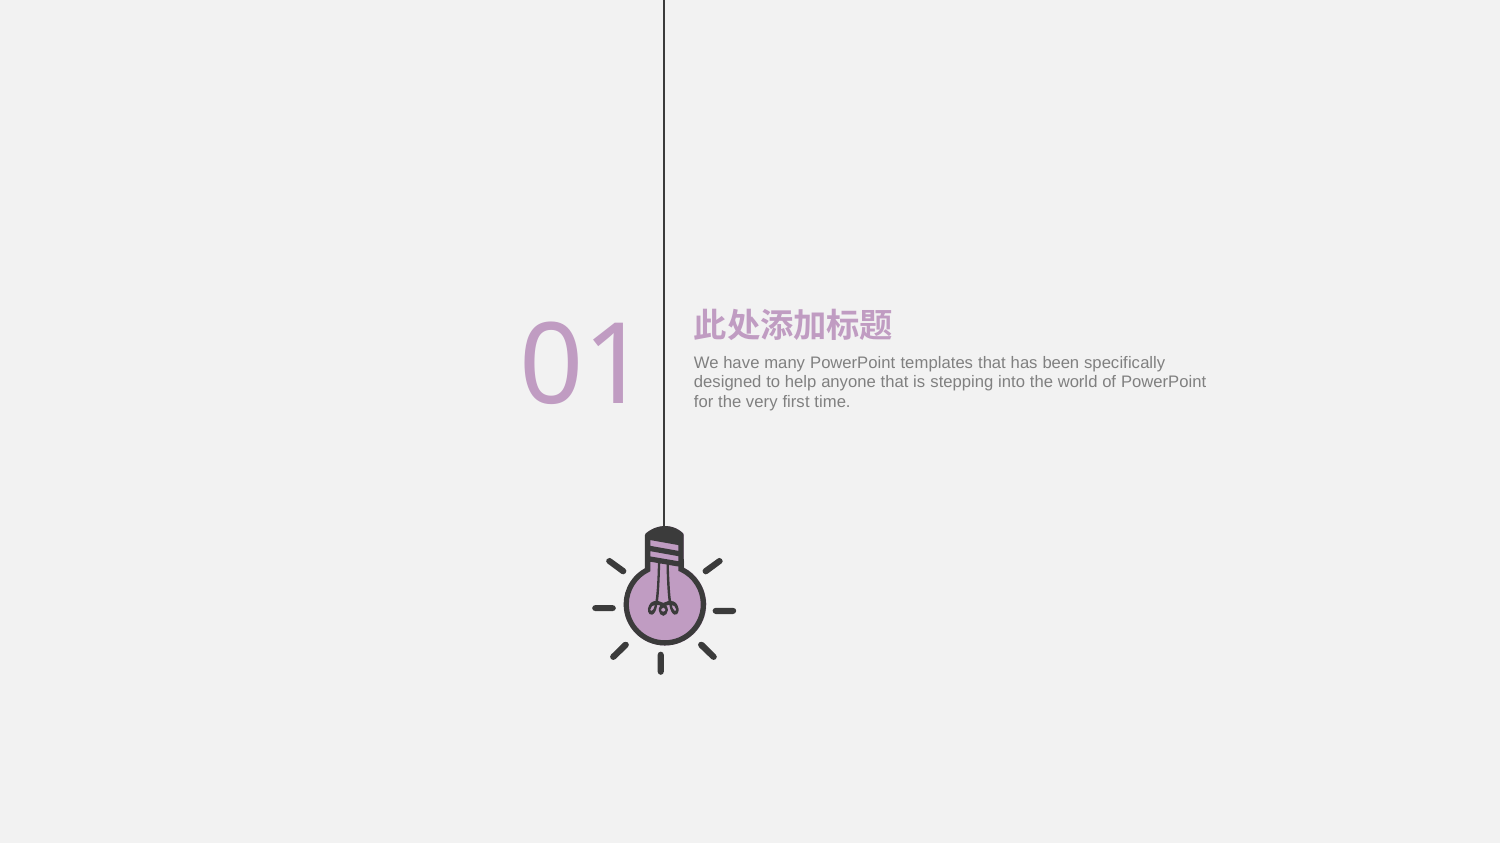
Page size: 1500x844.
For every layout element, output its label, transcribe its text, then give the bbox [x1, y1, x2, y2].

text_box 01 [513, 290, 586, 427]
text_box We have many PowerPoint templates that has been specifically designed to help anyone that is stepping into the world of PowerPoint for the very first time. [740, 343, 1238, 419]
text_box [591, 0, 737, 676]
text_box 此处添加标题 [740, 304, 1208, 343]
